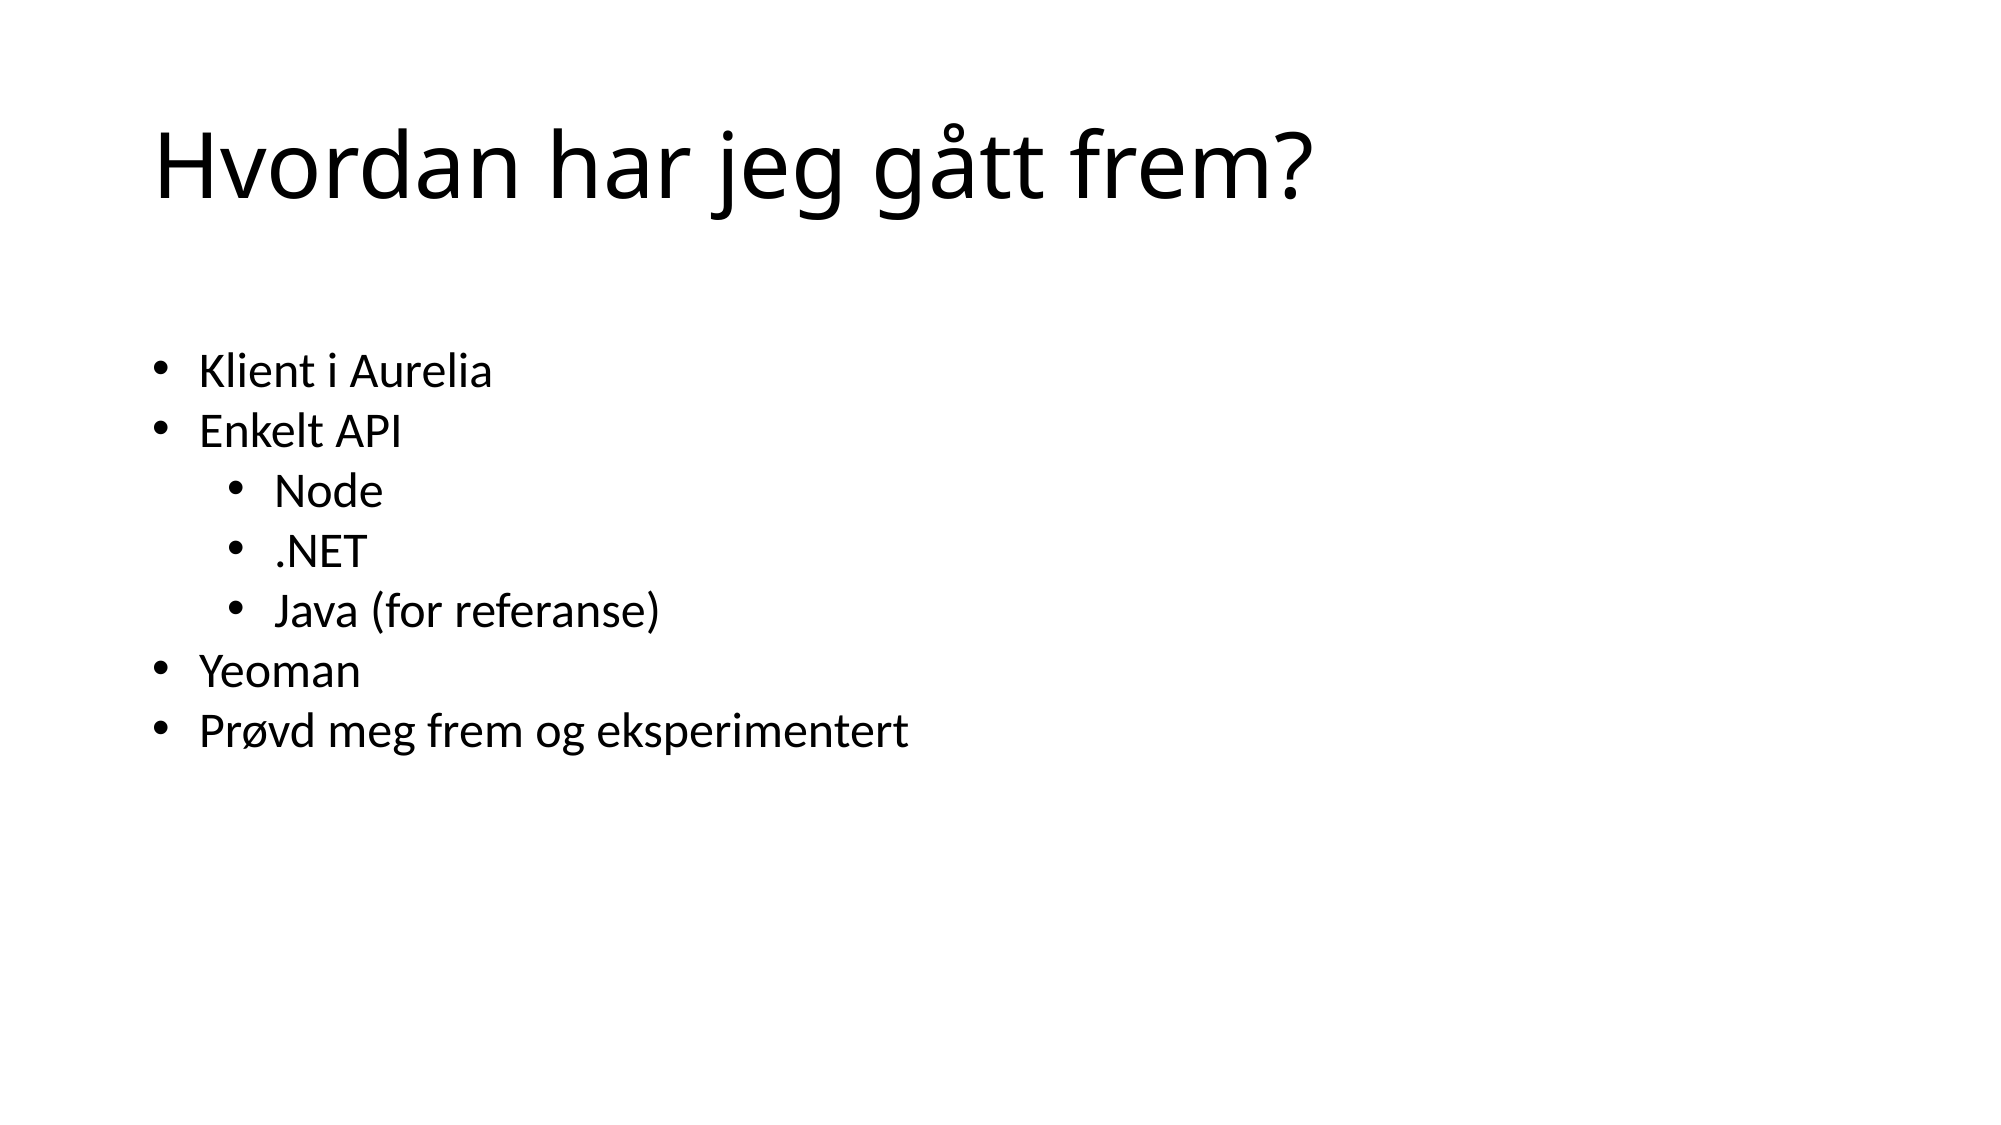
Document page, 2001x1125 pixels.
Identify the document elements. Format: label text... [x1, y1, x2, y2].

title Hvordan har jeg gått frem? [137, 59, 1863, 278]
text_box Klient i Aurelia Enkelt API Node .NET Java (for referanse) Yeoman Prøvd meg frem og eksperimentert [137, 330, 1470, 766]
